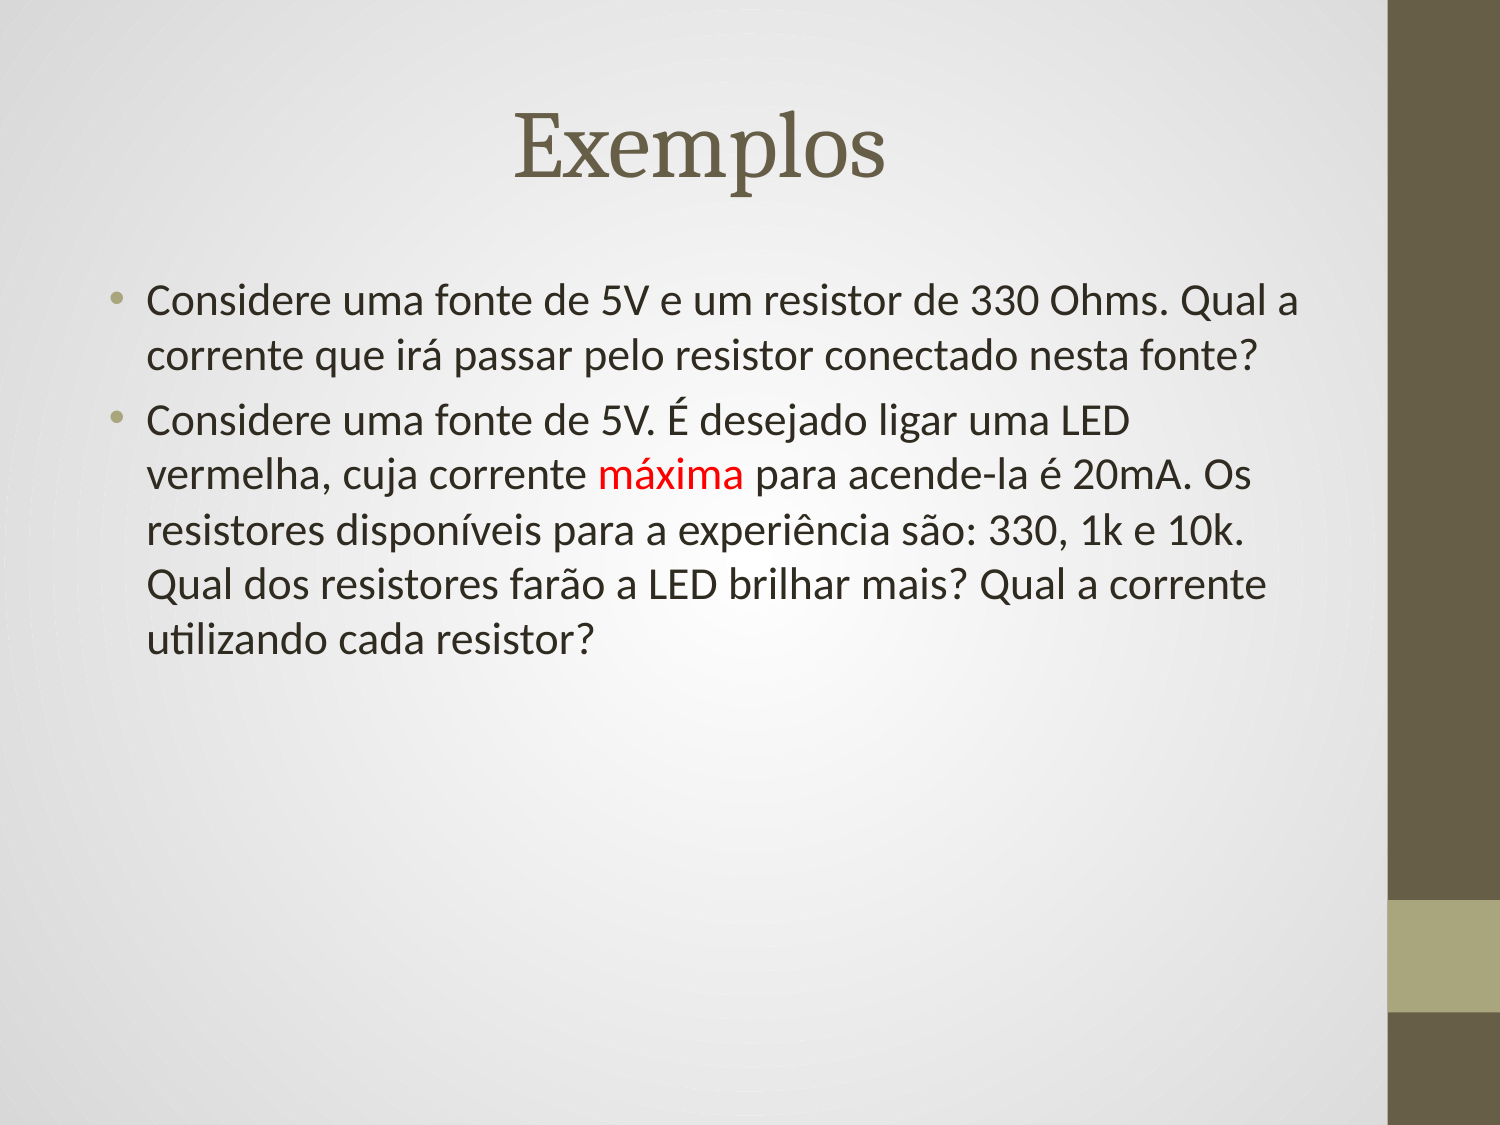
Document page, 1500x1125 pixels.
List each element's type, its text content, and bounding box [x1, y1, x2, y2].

list Considere uma fonte de 5V e um resistor de 330 Ohms. Qual a corrente que irá passar pelo resistor conectado nesta fonte? Considere uma fonte de 5V. É desejado ligar uma LED vermelha, cuja corrente máxima para acende-la é 20mA. Os resistores disponíveis para a experiência são: 330, 1k e 10k. Qual dos resistores farão a LED brilhar mais? Qual a corrente utilizando cada resistor? [75, 262, 1325, 1050]
title Exemplos [75, 45, 1325, 233]
